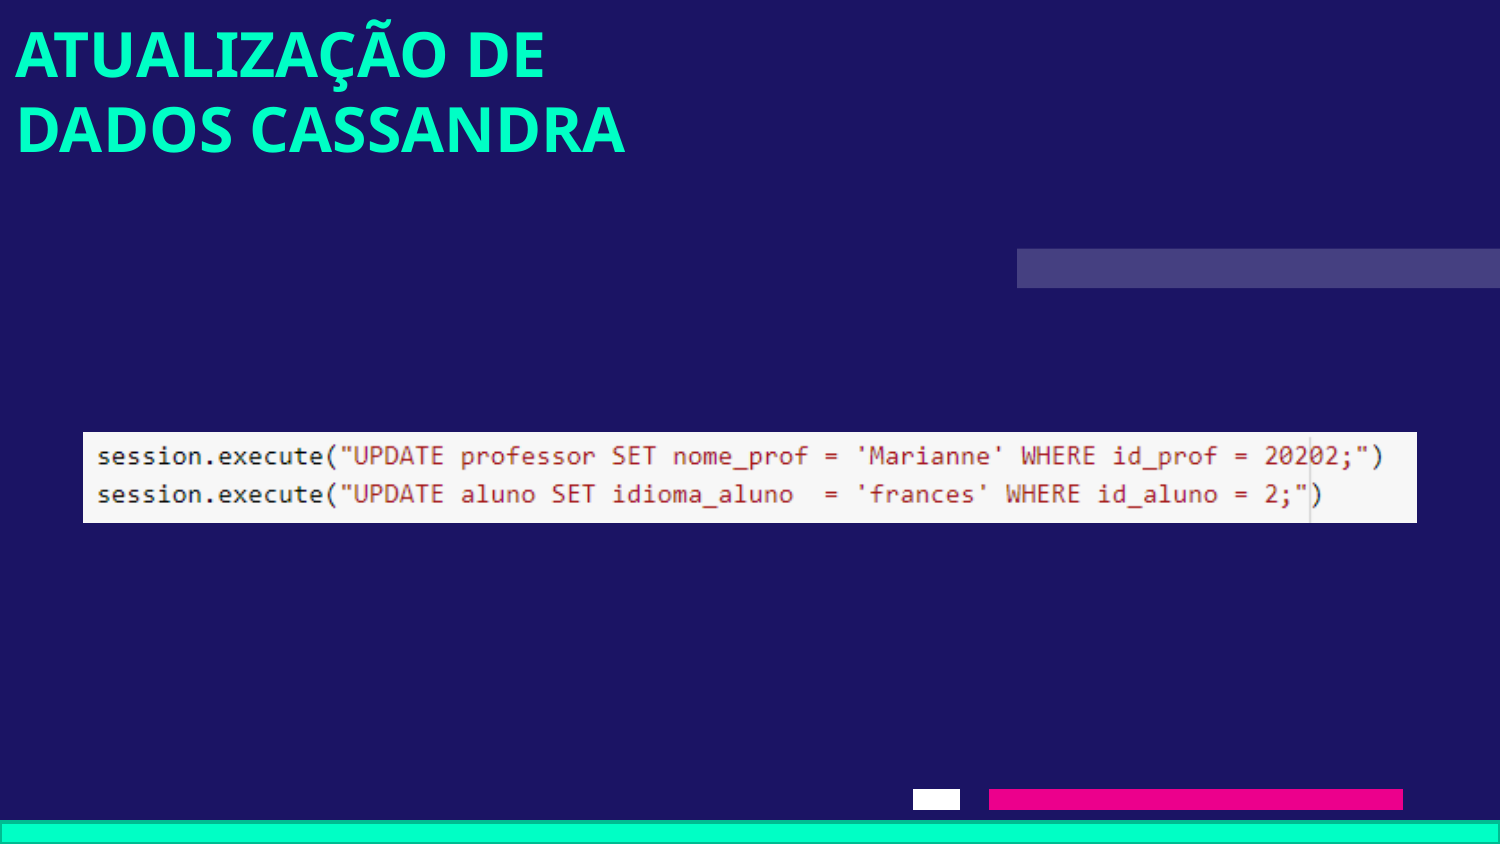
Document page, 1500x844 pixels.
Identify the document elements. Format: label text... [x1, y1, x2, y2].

title ATUALIZAÇÃO DE DADOS CASSANDRA [0, 0, 719, 110]
text_box [0, 820, 1500, 844]
picture [82, 432, 1418, 523]
